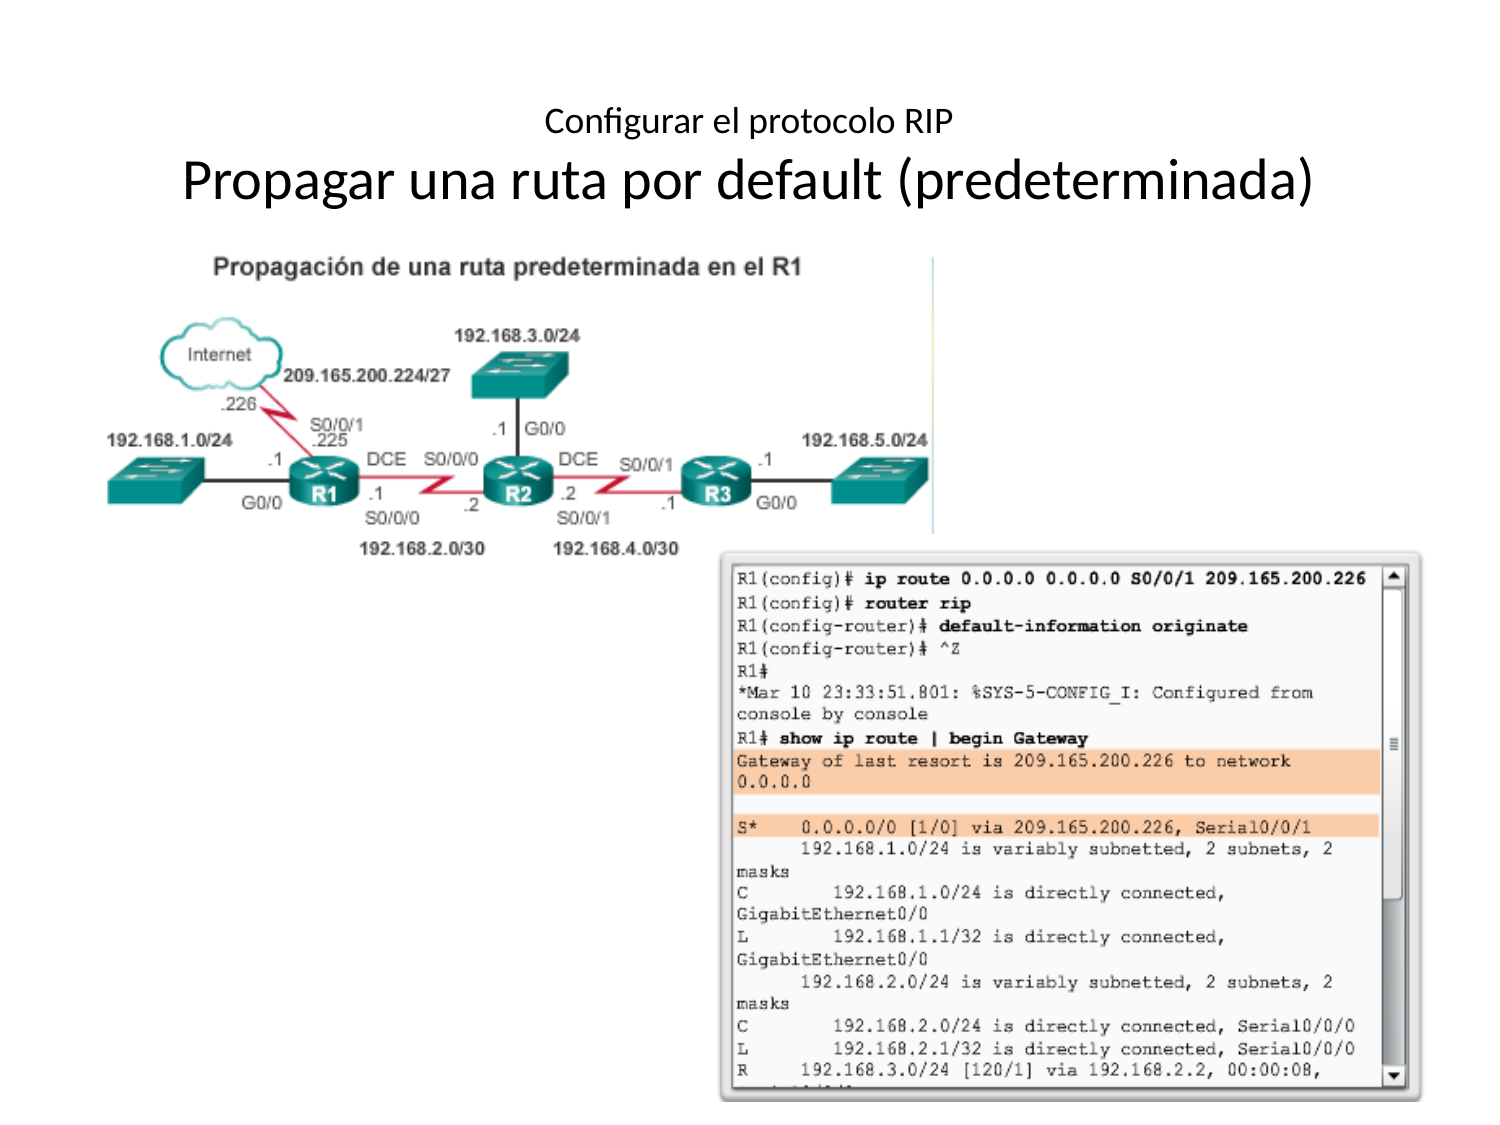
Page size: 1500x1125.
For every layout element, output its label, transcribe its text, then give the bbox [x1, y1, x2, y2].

picture [87, 251, 1426, 1102]
title Configurar el protocolo RIP Propagar una ruta por default (predeterminada) [55, 80, 1443, 227]
